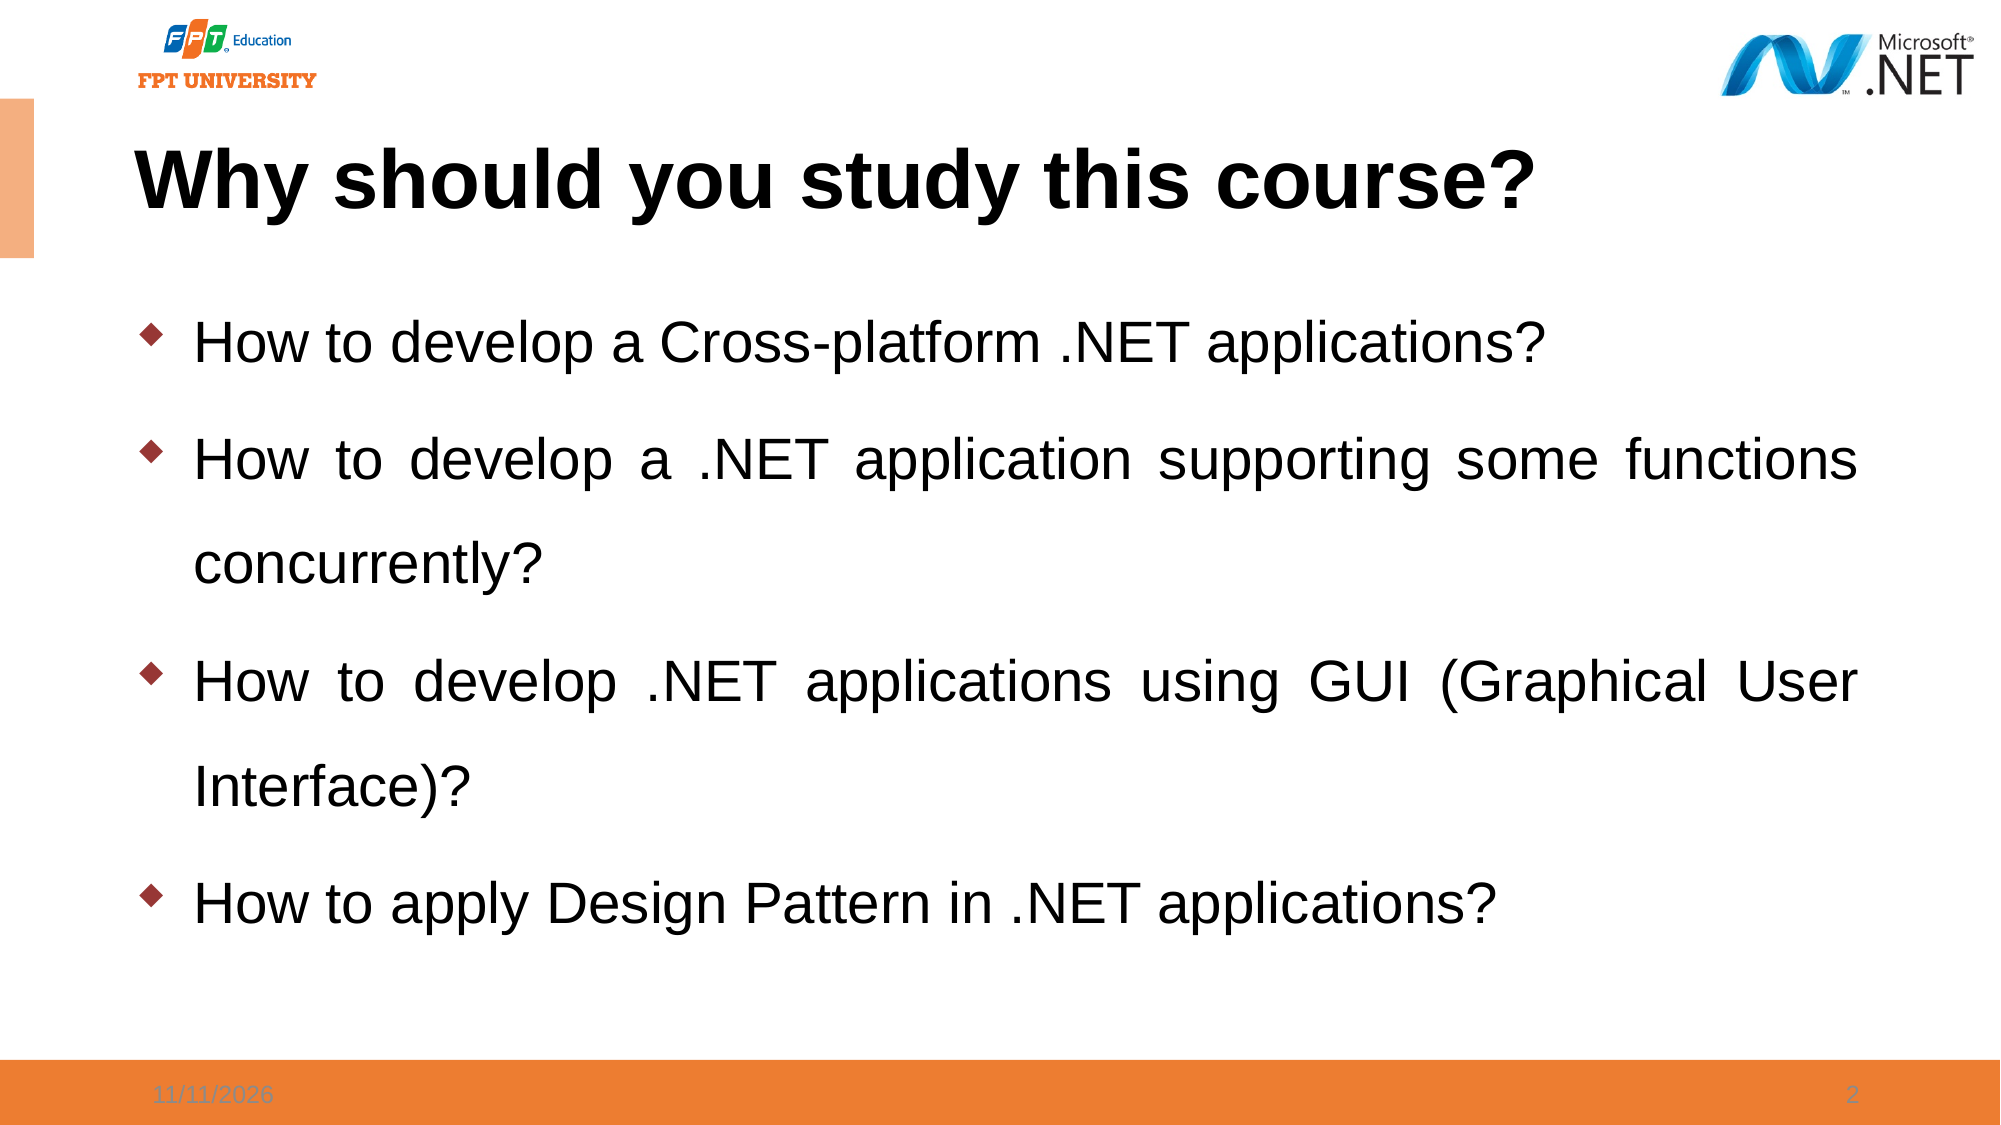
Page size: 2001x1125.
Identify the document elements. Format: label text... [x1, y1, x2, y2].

picture [1685, 0, 2001, 129]
slide_number 2 [1424, 1063, 1875, 1123]
picture [125, 0, 323, 107]
list How to develop a Cross-platform .NET applications? How to develop a .NET application supporting some functions concurrently? How to develop .NET applications using GUI (Graphical User Interface)? How to apply Design Pattern in .NET applications? [121, 261, 1877, 960]
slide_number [137, 1063, 588, 1123]
title Why should you study this course? [119, 123, 1845, 241]
